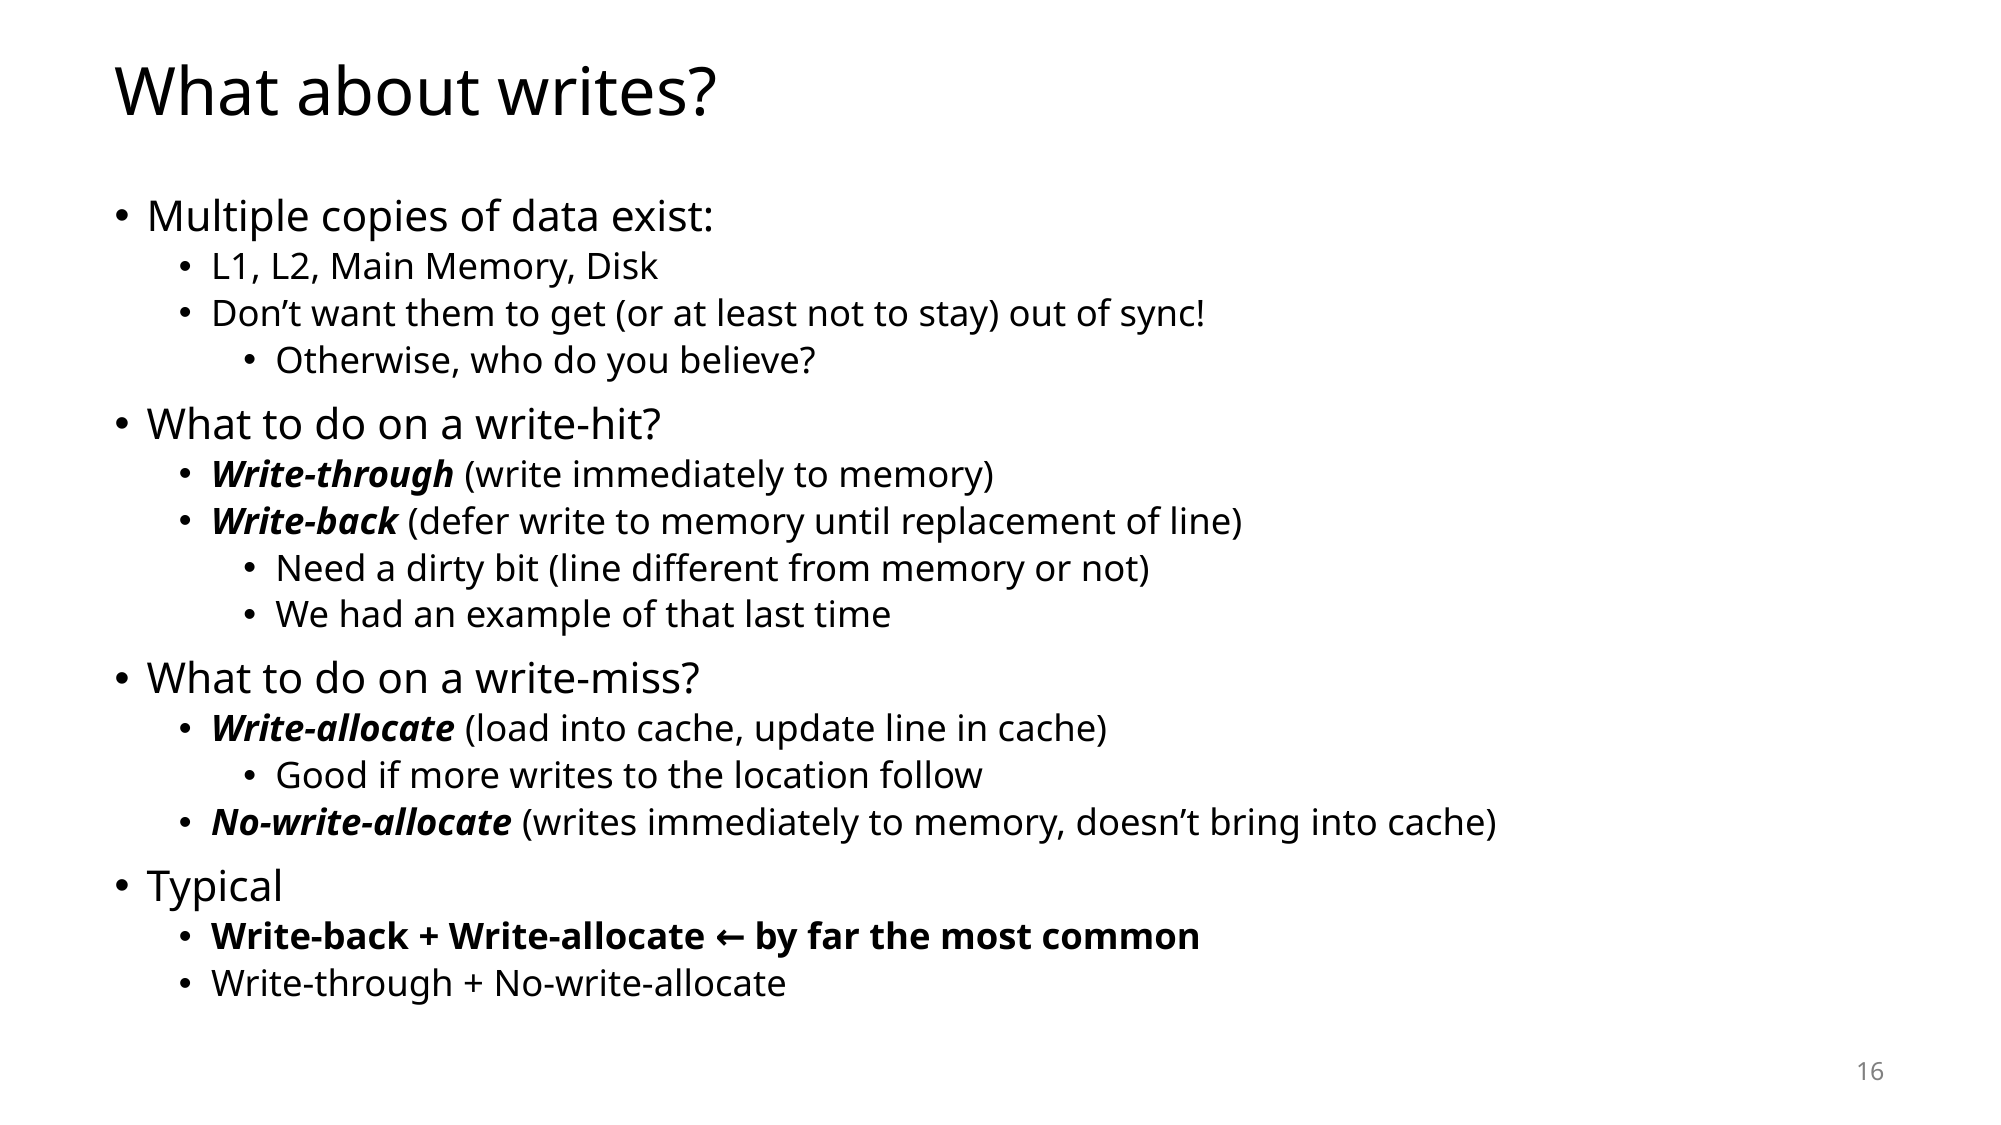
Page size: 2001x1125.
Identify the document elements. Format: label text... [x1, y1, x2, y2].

slide_number 16 [1749, 1042, 1900, 1103]
title What about writes? [99, 37, 1900, 150]
list Multiple copies of data exist: L1, L2, Main Memory, Disk Don’t want them to get (or at least not to stay) out of sync! Otherwise, who do you believe? What to do on a write-hit? Write-through (write immediately to memory) Write-back (defer write to memory until replacement of line) Need a dirty bit (line different from memory or not) We had an example of that last time What to do on a write-miss? Write-allocate (load into cache, update line in cache) Good if more writes to the location follow No-write-allocate (writes immediately to memory, doesn’t bring into cache) Typical Write-back + Write-allocate ← by far the most common Write-through + No-write-allocate [99, 187, 1900, 1013]
